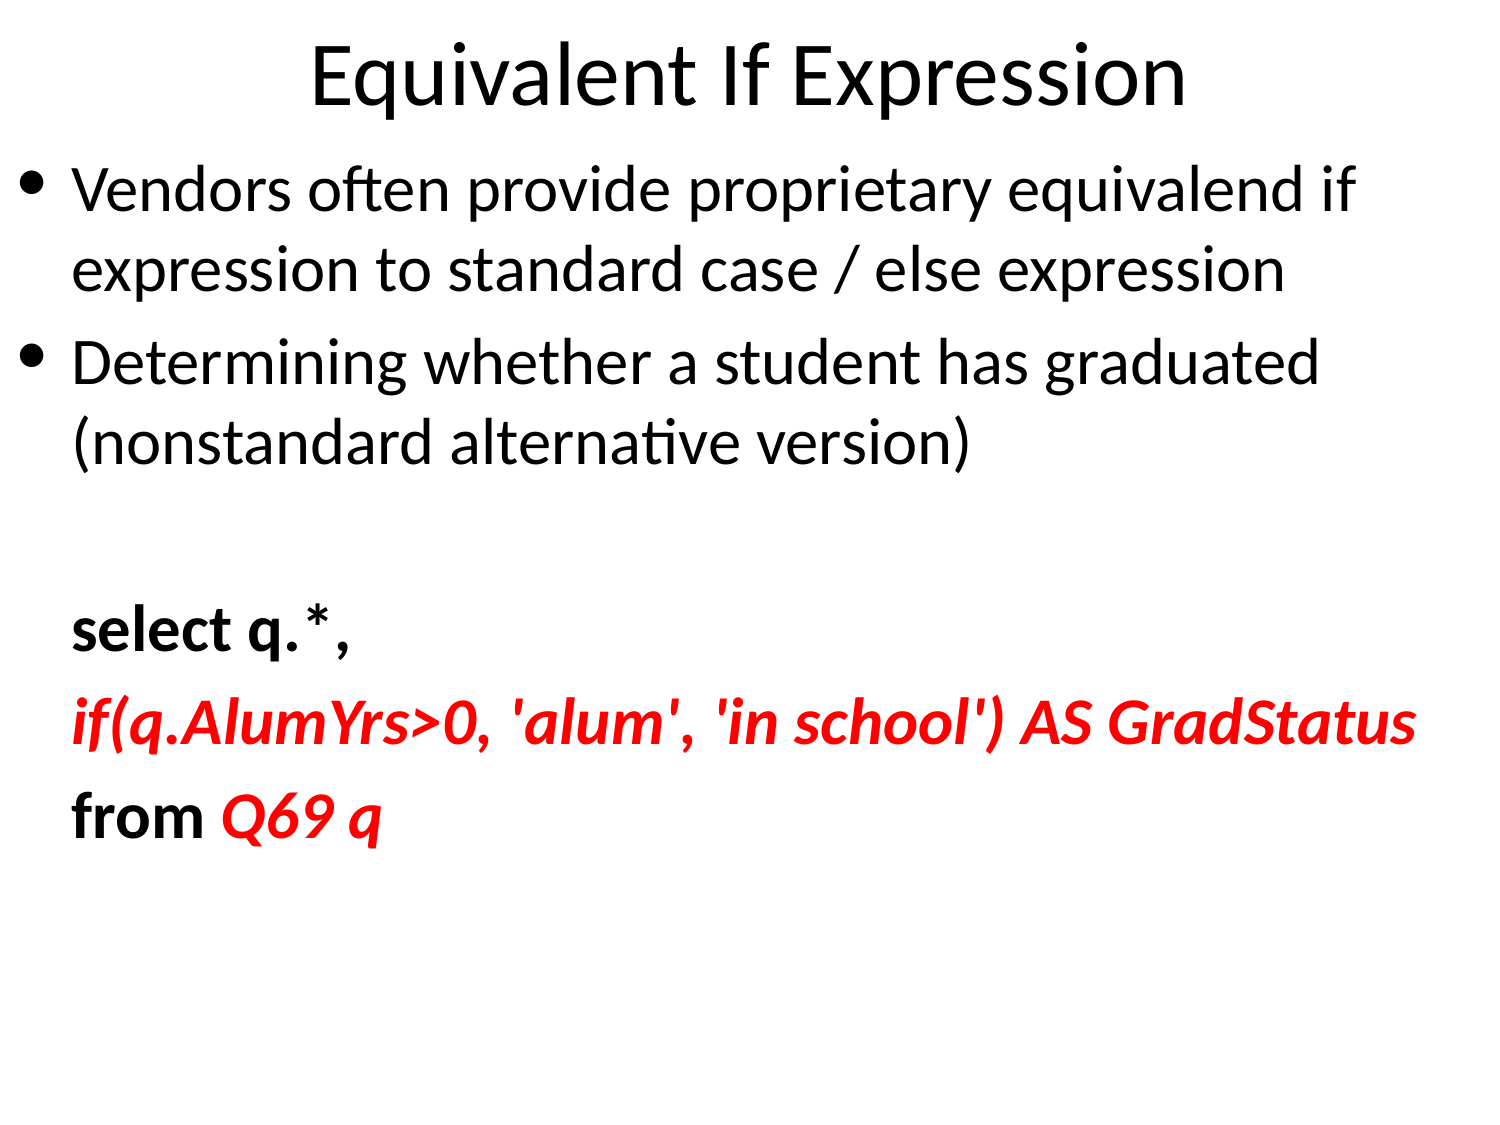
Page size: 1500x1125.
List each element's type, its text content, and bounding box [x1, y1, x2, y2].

list Vendors often provide proprietary equivalend if expression to standard case / else expression Determining whether a student has graduated (nonstandard alternative version) select q.*, if(q.AlumYrs>0, 'alum', 'in school') AS GradStatus from Q69 q [0, 137, 1500, 1125]
title Equivalent If Expression [0, 0, 1500, 137]
